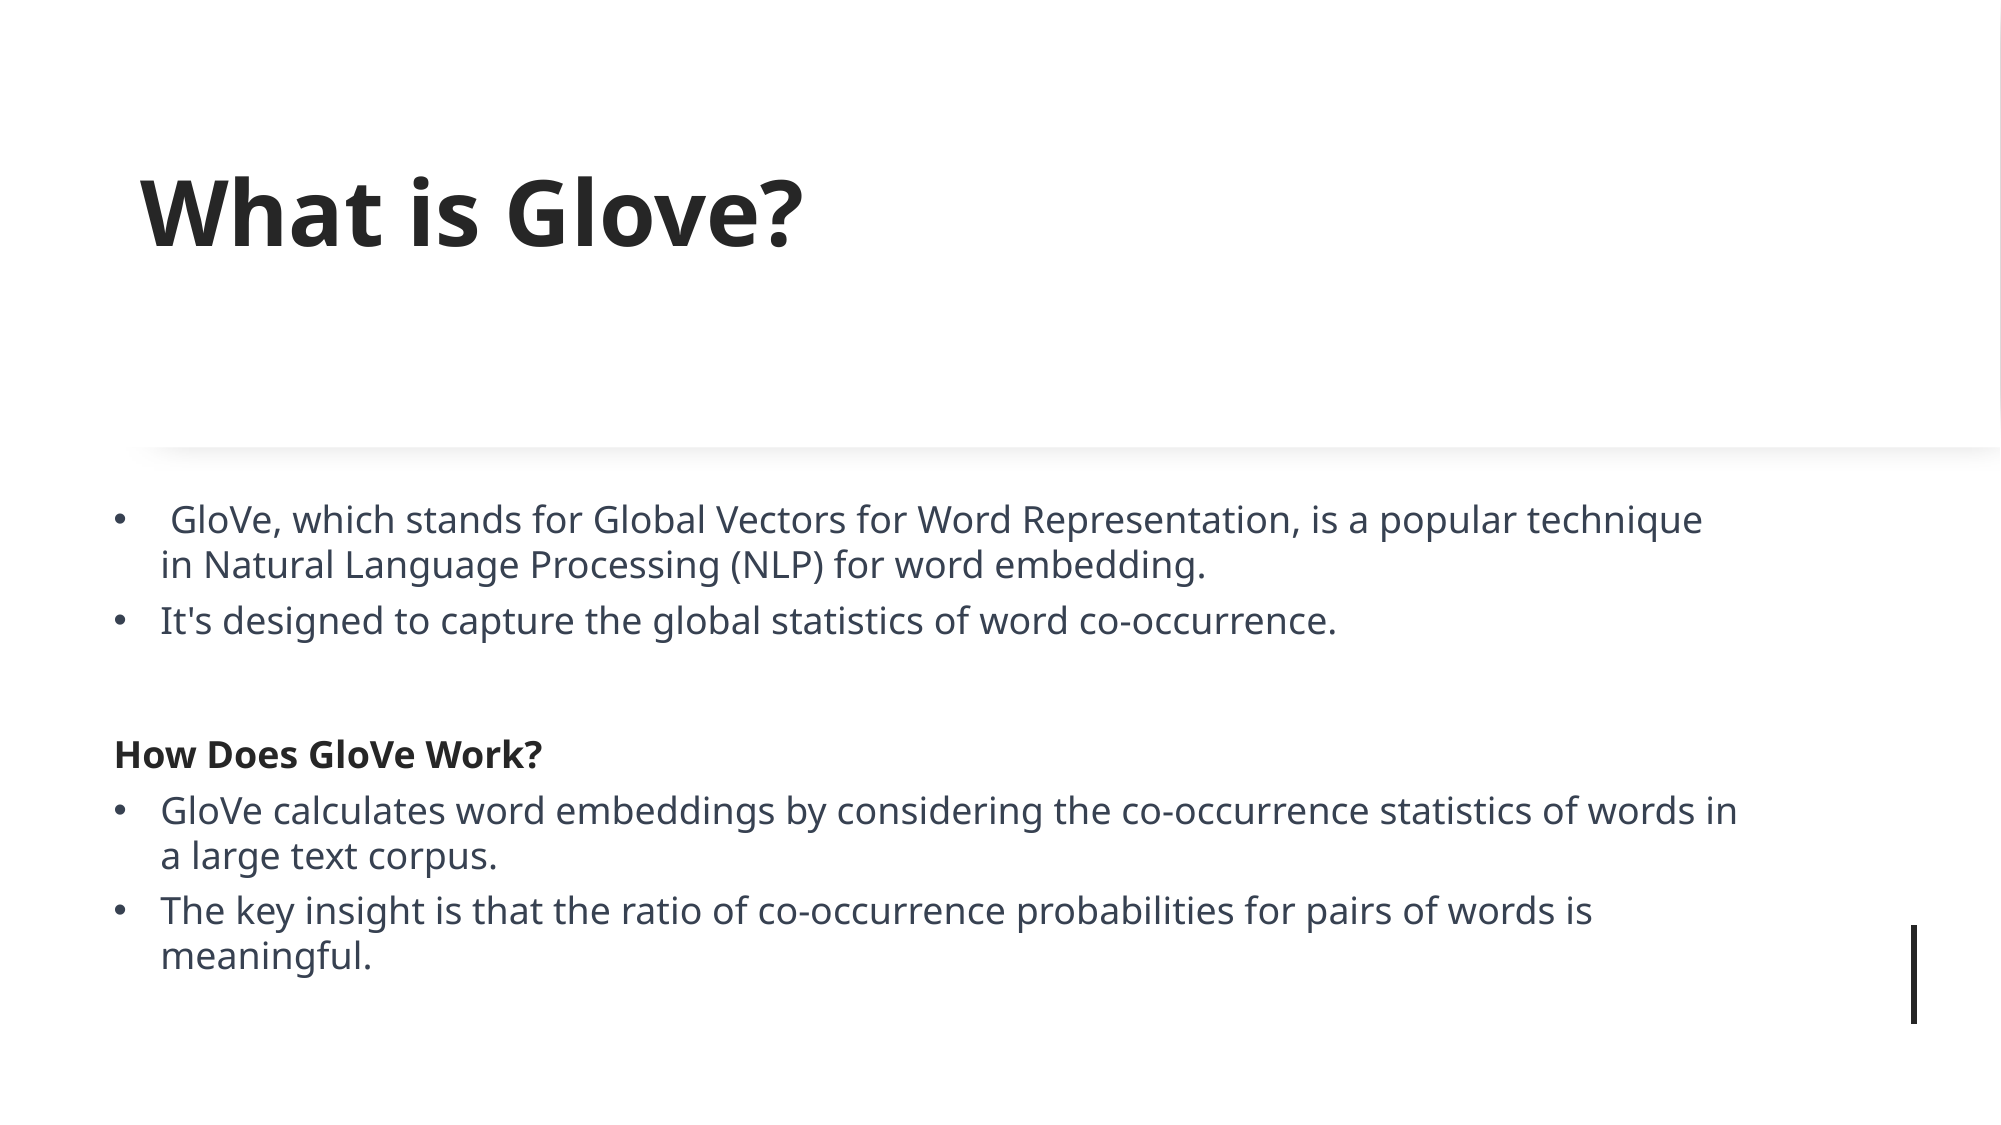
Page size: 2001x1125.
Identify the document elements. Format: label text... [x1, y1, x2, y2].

text_box [0, 0, 2000, 448]
title What is Glove? [124, 140, 1784, 390]
list GloVe, which stands for Global Vectors for Word Representation, is a popular technique in Natural Language Processing (NLP) for word embedding. It's designed to capture the global statistics of word co-occurrence. How Does GloVe Work? GloVe calculates word embeddings by considering the co-occurrence statistics of words in a large text corpus. The key insight is that the ratio of co-occurrence probabilities for pairs of words is meaningful. [23, 488, 1758, 1024]
text_box [0, 448, 2000, 1125]
